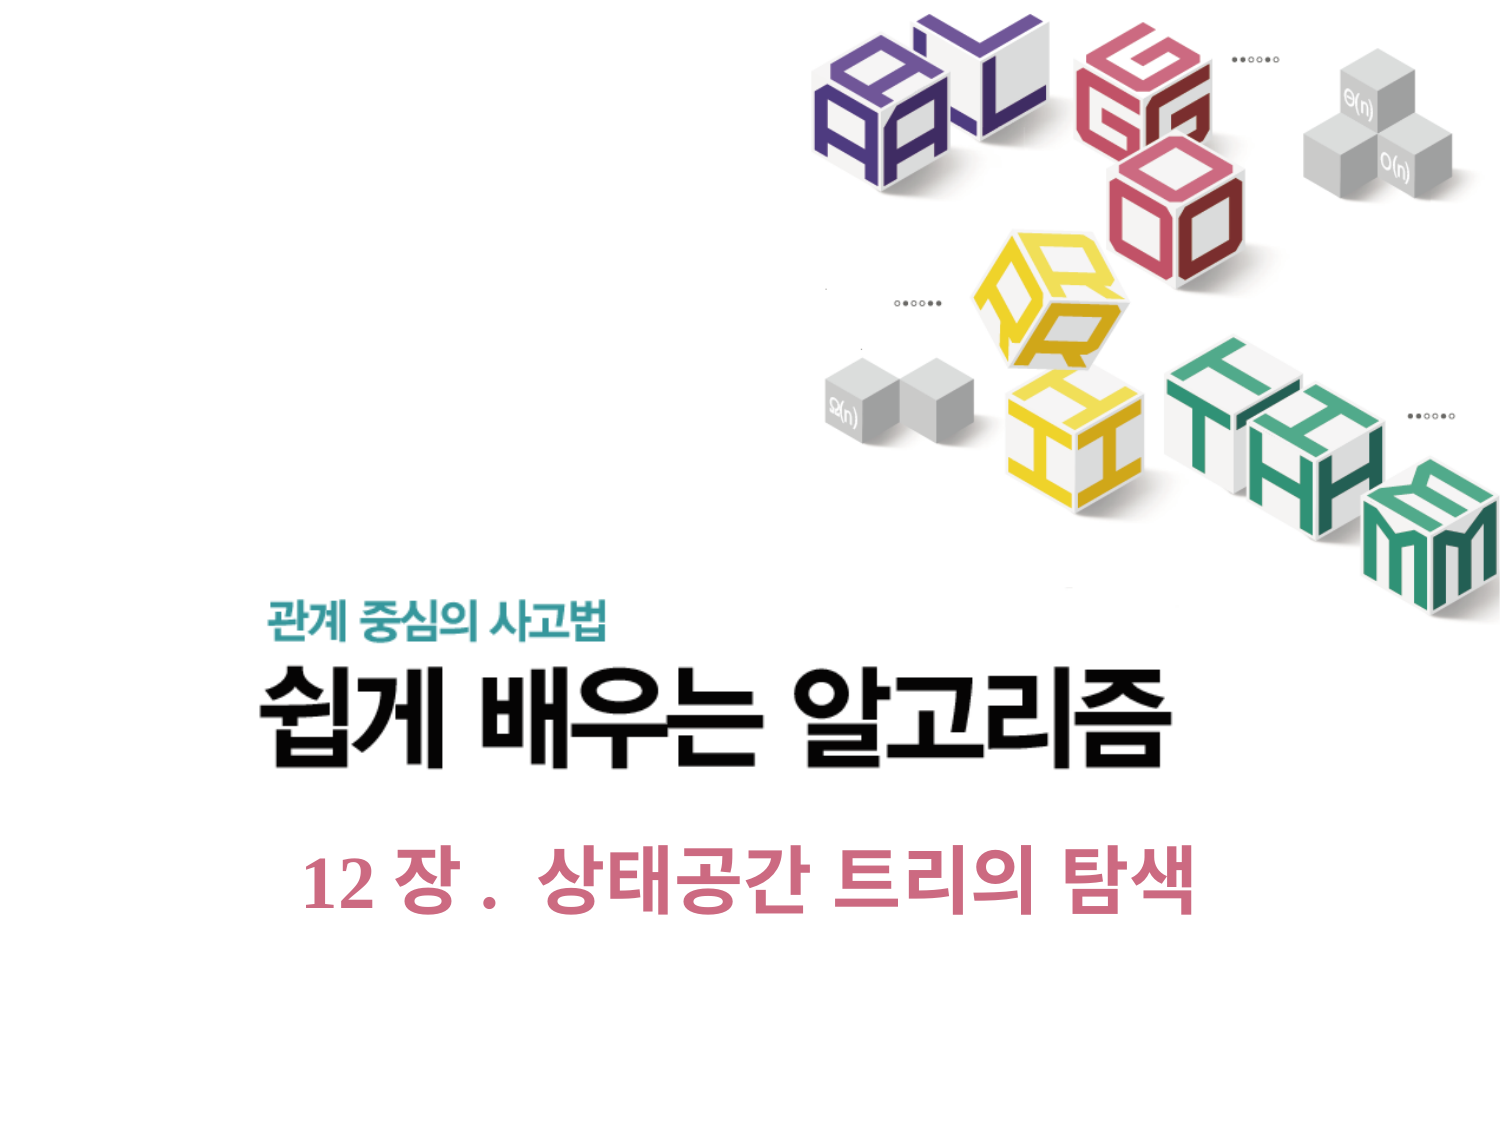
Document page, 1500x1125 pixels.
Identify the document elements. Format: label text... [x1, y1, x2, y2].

picture [255, 0, 1500, 792]
subtitle 12장. 상태공간 트리의 탐색 [0, 826, 1500, 1042]
